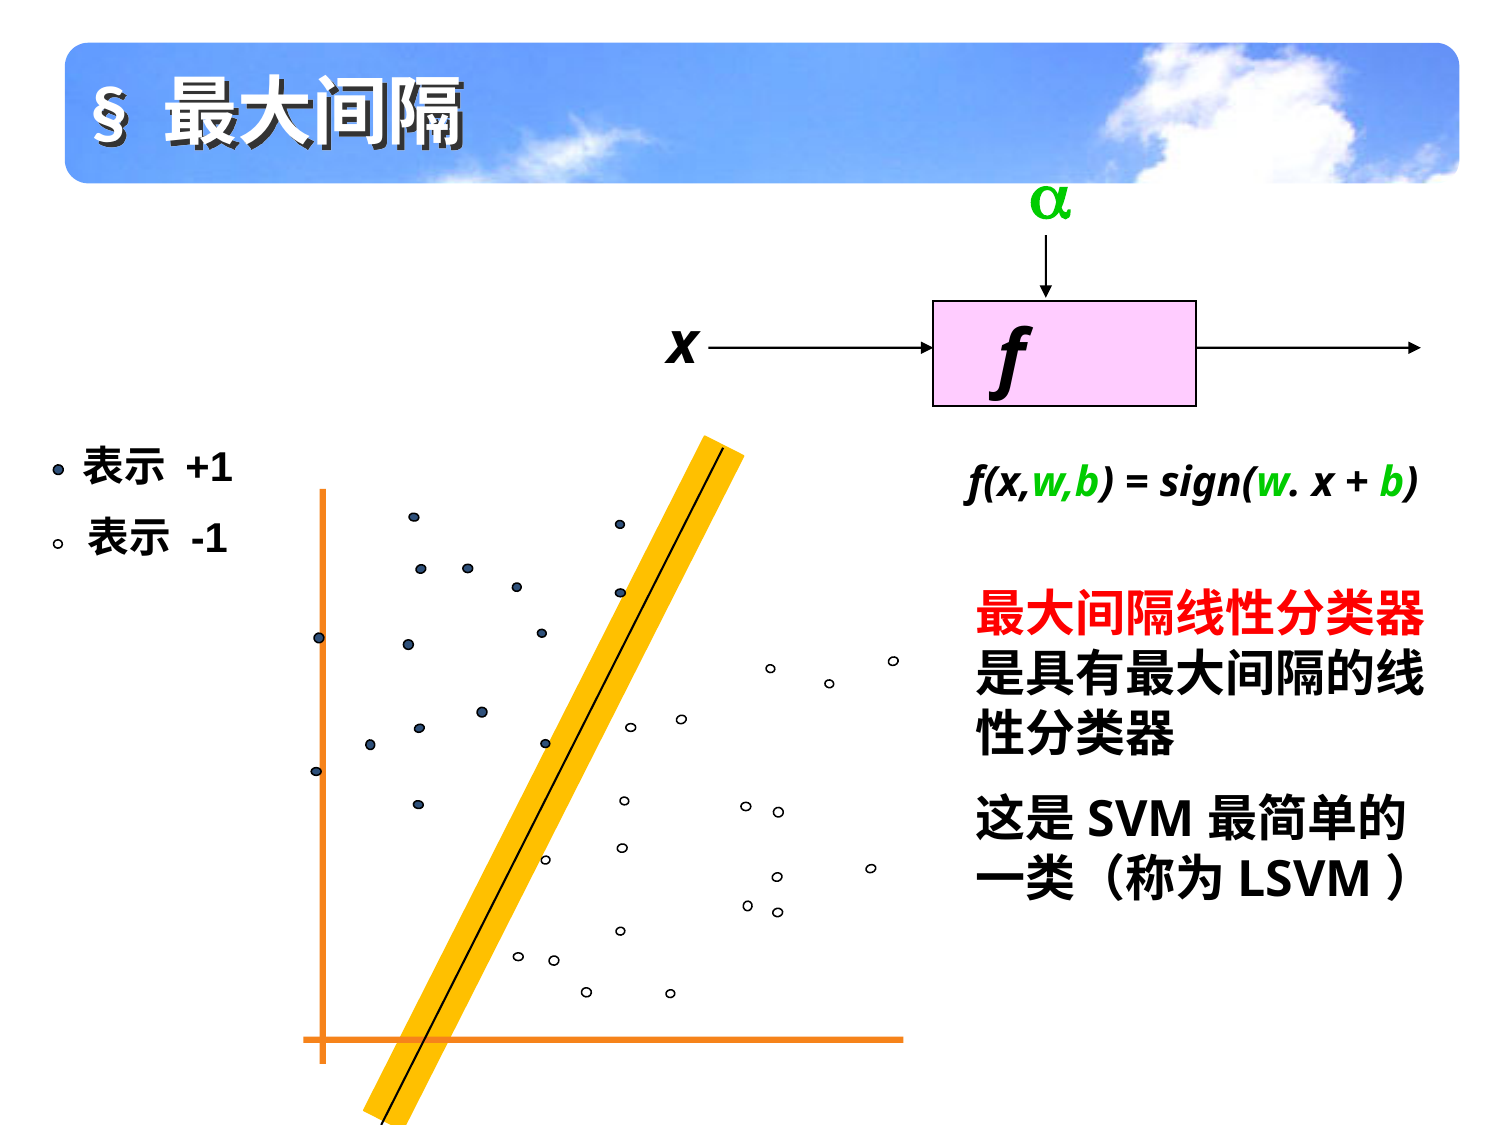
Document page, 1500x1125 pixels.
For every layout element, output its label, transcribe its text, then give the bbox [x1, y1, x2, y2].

text_box a [1014, 143, 1077, 227]
text_box [363, 1076, 431, 1125]
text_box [632, 234, 1484, 514]
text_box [1, 431, 1459, 1065]
text_box § 最大间隔 [74, 49, 1288, 168]
picture [64, 42, 1460, 184]
